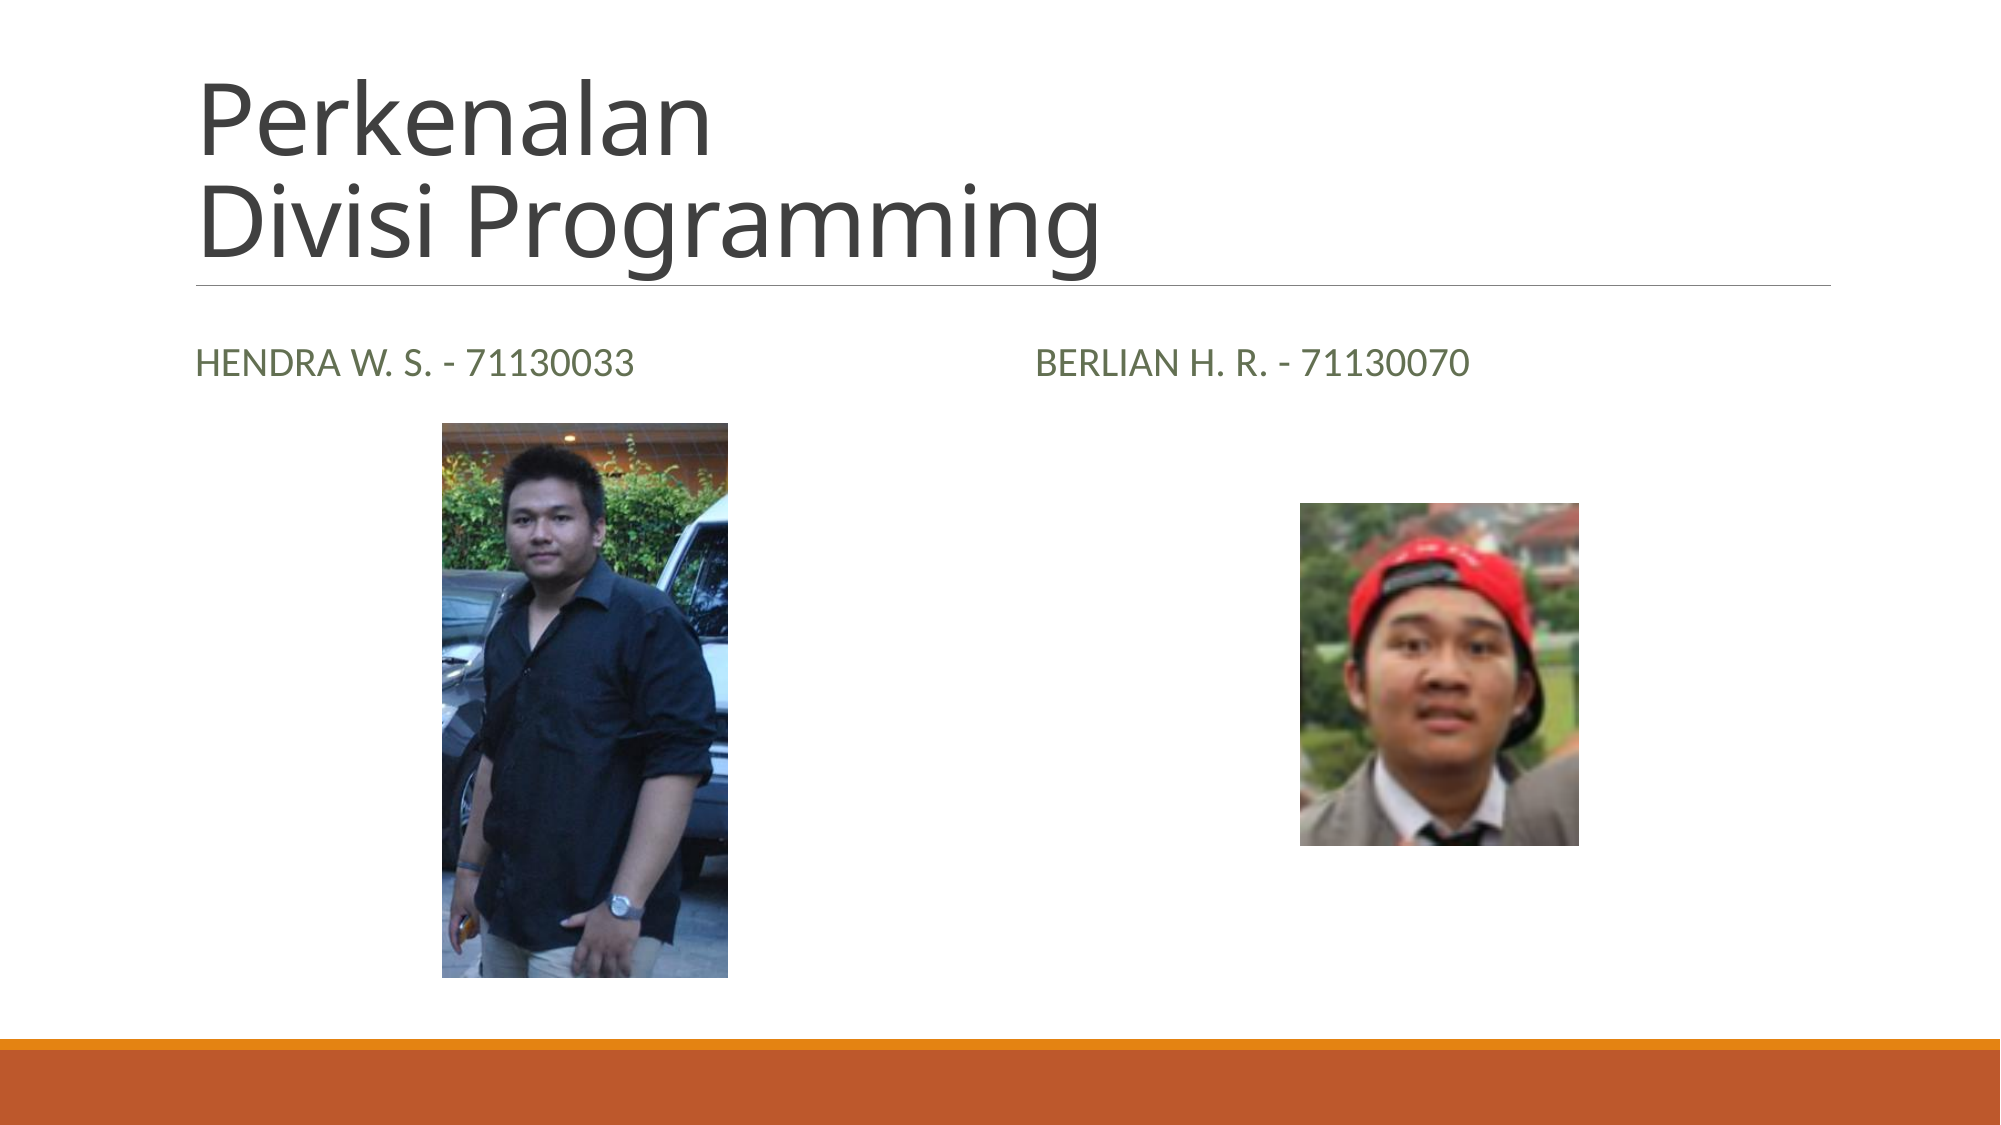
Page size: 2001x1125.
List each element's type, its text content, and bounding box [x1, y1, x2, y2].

list Berlian H. R. - 71130070 [1020, 302, 1830, 424]
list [441, 423, 729, 979]
title Perkenalan Divisi Programming [180, 47, 1830, 285]
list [1300, 503, 1580, 846]
list Hendra W. S. - 71130033 [180, 302, 990, 424]
